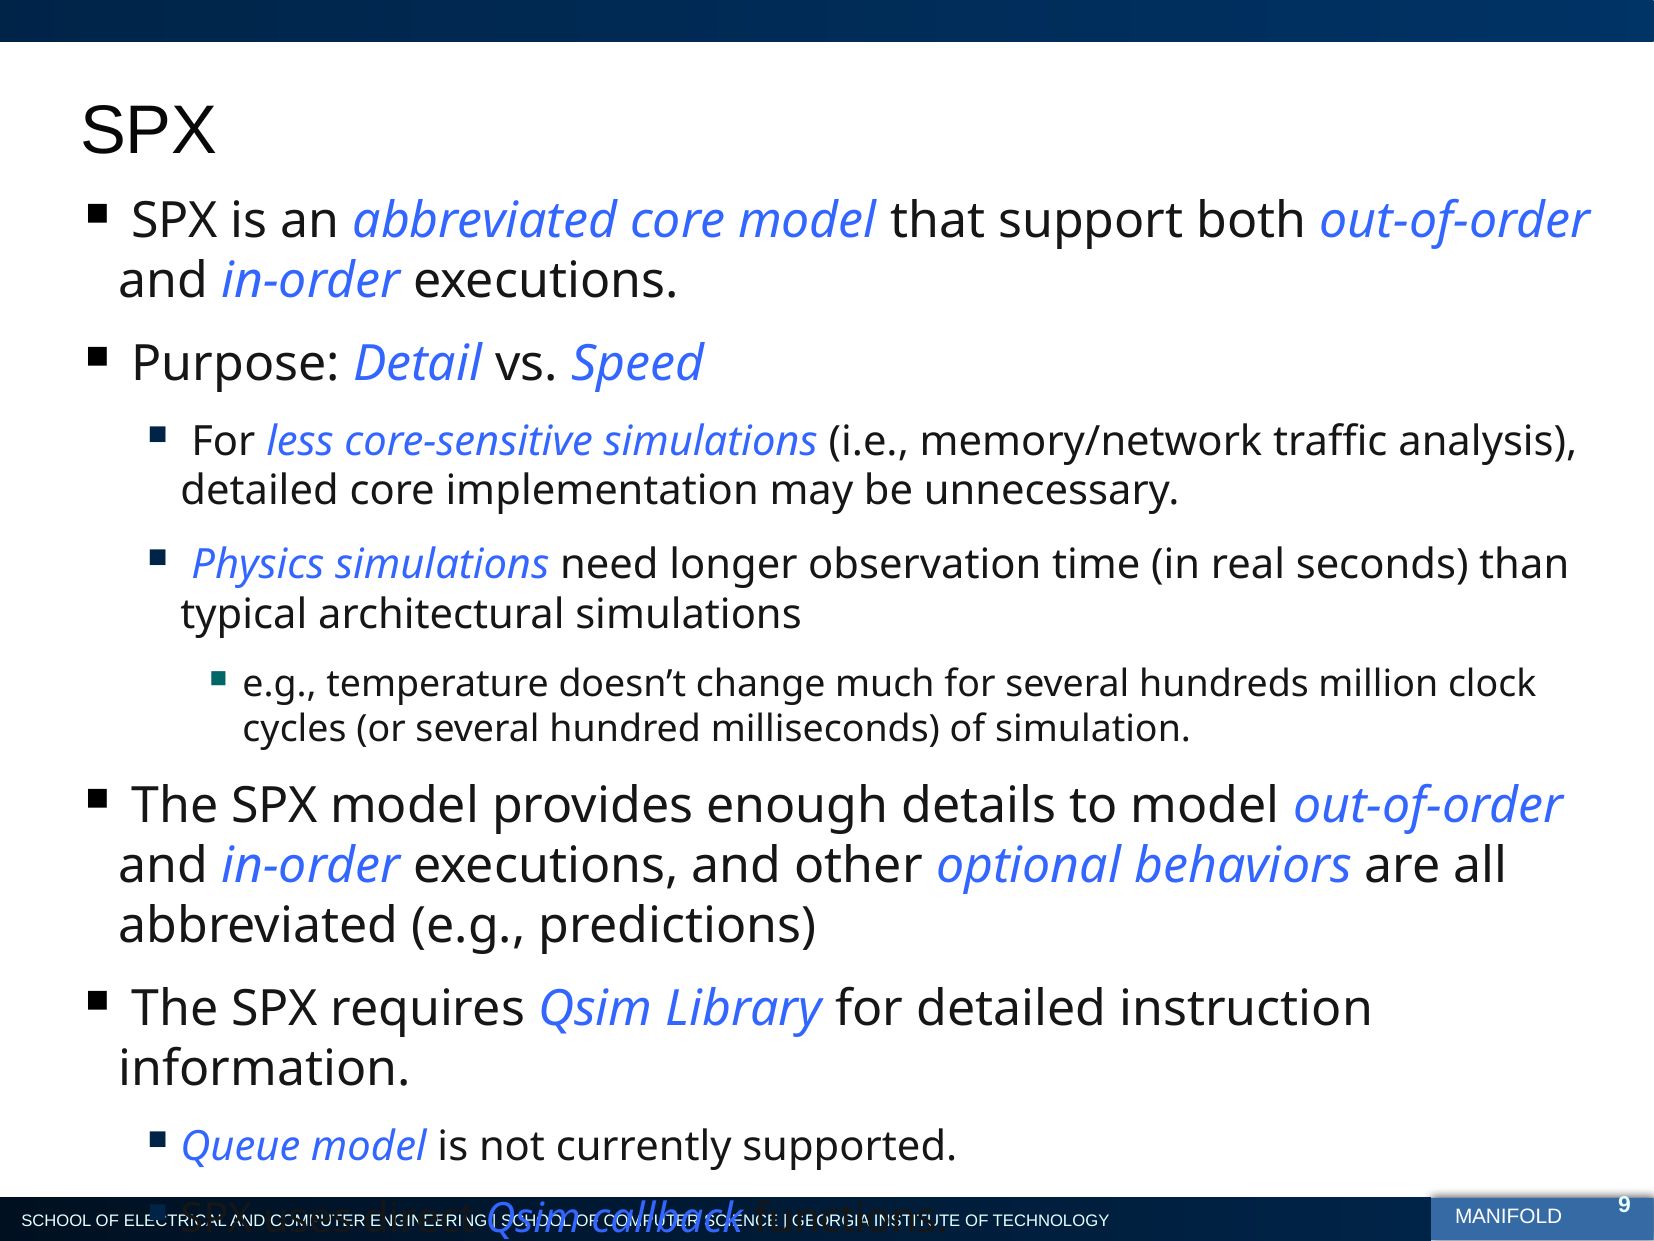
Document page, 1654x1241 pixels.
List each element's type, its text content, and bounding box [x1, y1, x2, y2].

slide_number 9 [1560, 1183, 1632, 1223]
text_box SPX is an abbreviated core model that support both out-of-order and in-order executions. Purpose: Detail vs. Speed For less core-sensitive simulations (i.e., memory/network traffic analysis), detailed core implementation may be unnecessary. Physics simulations need longer observation time (in real seconds) than typical architectural simulations e.g., temperature doesn’t change much for several hundreds million clock cycles (or several hundred milliseconds) of simulation. The SPX model provides enough details to model out-of-order and in-order executions, and other optional behaviors are all abbreviated (e.g., predictions) The SPX requires Qsim Library for detailed instruction information. Queue model is not currently supported. SPX uses direct Qsim callback functions. [68, 179, 1640, 1130]
title SPX [63, 40, 1602, 213]
